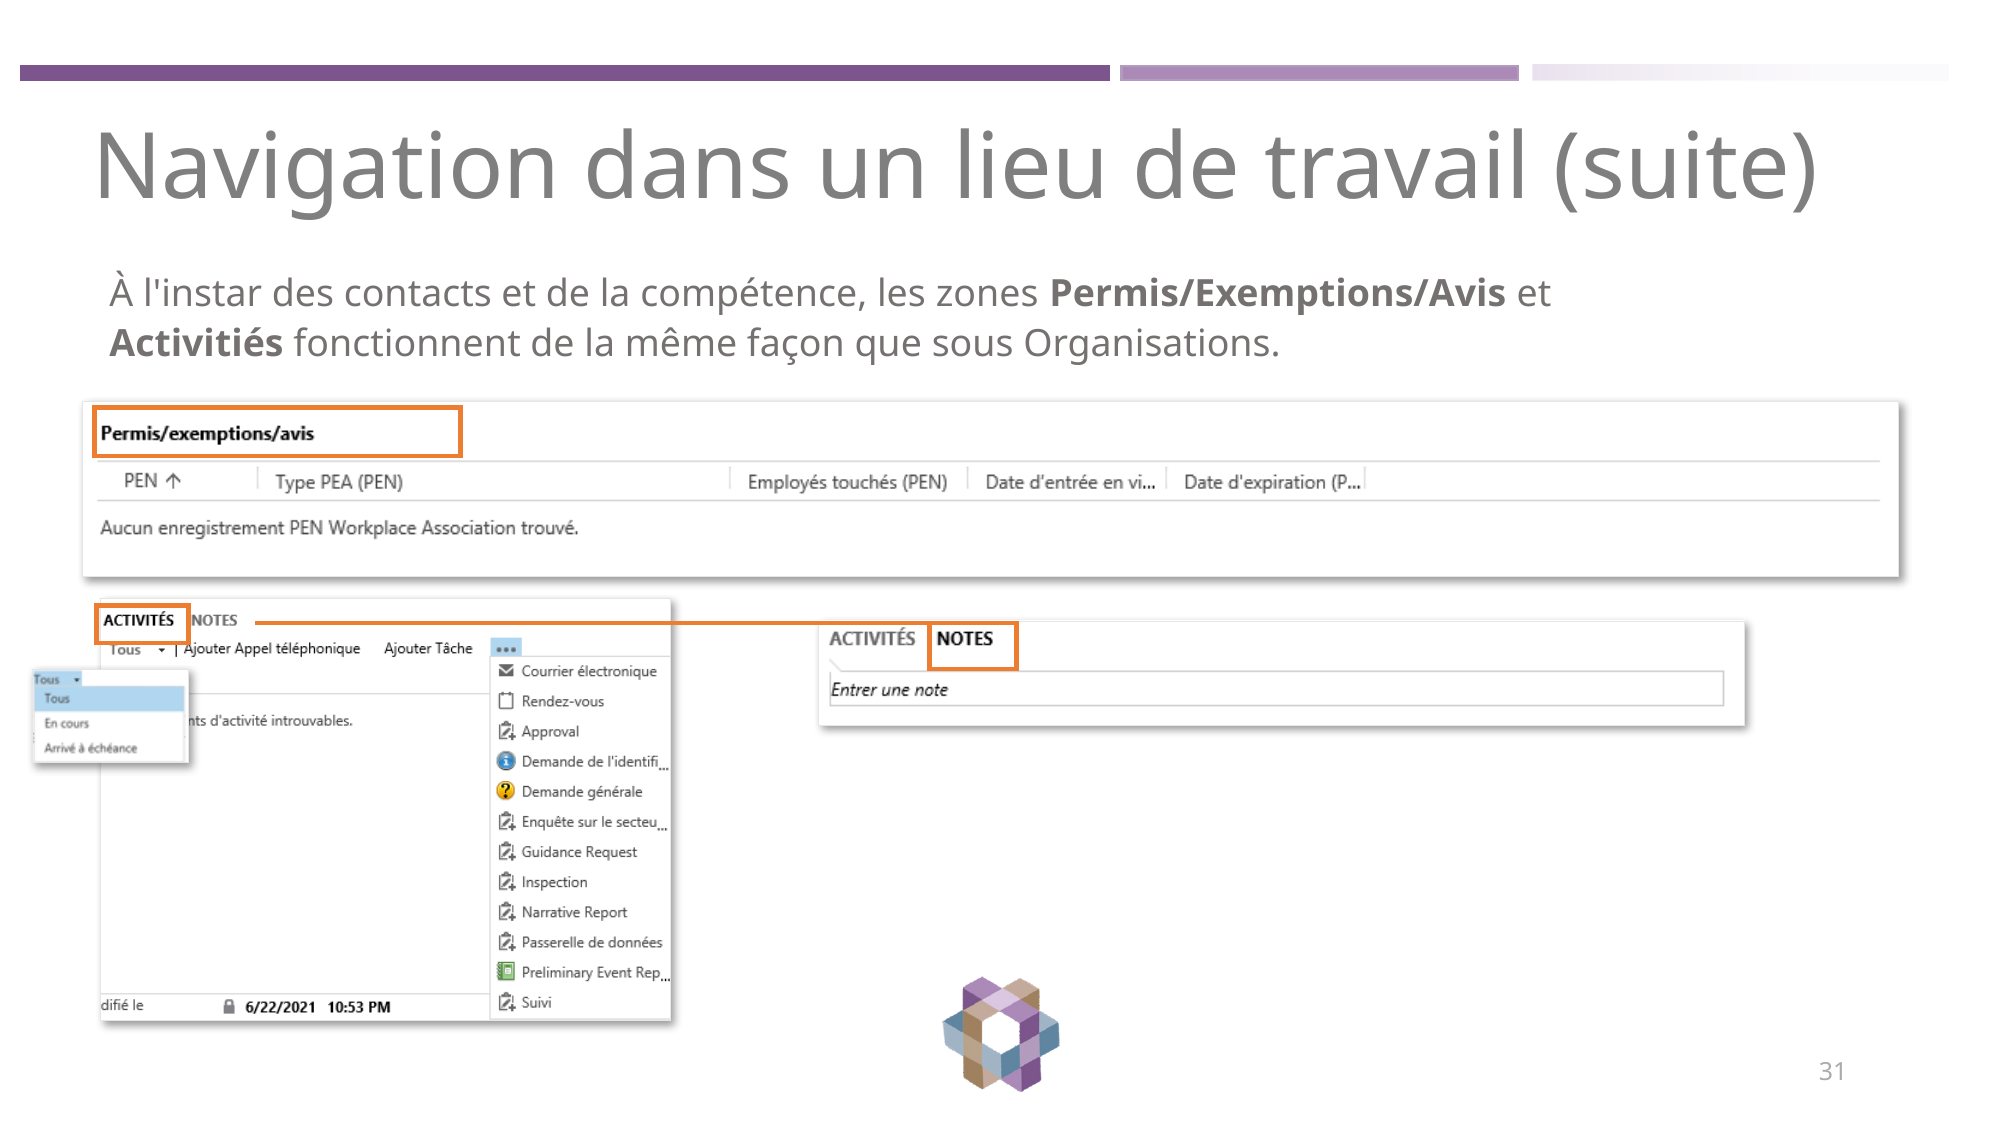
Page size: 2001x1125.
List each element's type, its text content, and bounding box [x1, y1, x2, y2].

picture [82, 401, 1899, 577]
slide_number 31 [1412, 1042, 1863, 1103]
title Navigation dans un lieu de travail (suite) [77, 59, 1984, 278]
picture [100, 598, 672, 605]
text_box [96, 605, 1017, 670]
picture [844, 926, 1150, 1125]
picture [818, 620, 1745, 726]
picture [31, 669, 672, 1021]
text_box À l'instar des contacts et de la compétence, les zones Permis/Exemptions/Avis et Activitiés fonctionnent de la même façon que sous Organisations. [94, 257, 1729, 372]
